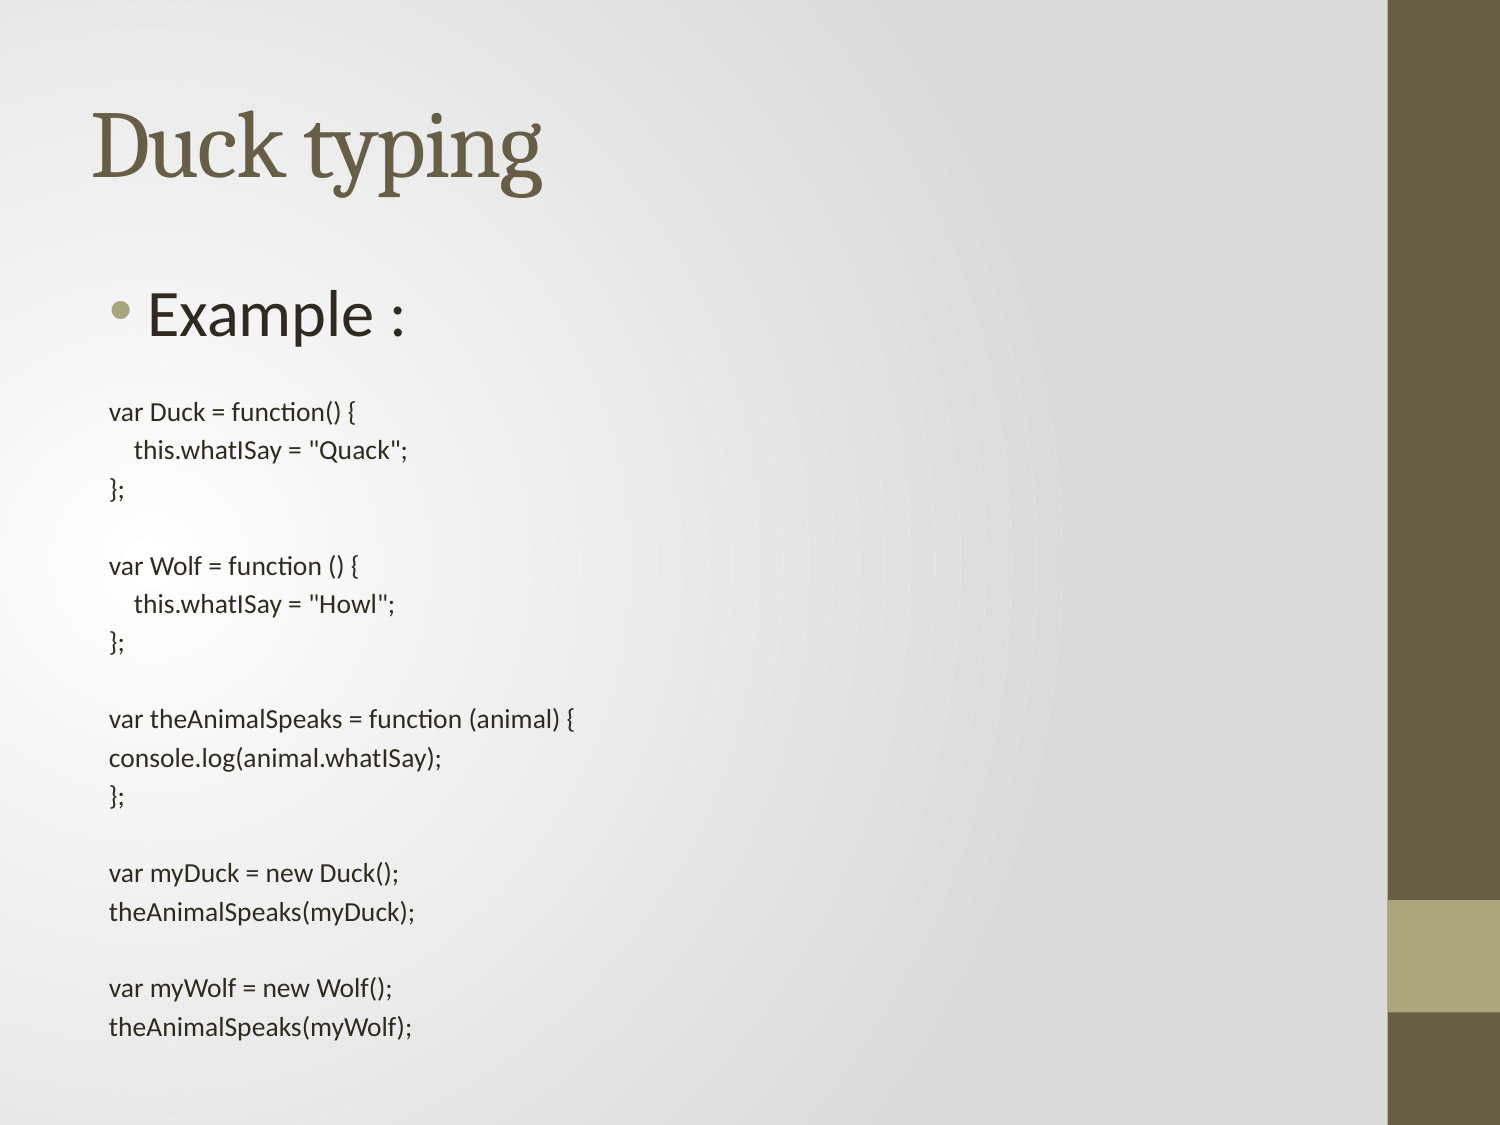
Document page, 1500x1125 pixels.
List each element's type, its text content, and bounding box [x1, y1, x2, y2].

list Example : var Duck = function() { this.whatISay = "Quack"; }; var Wolf = function () { this.whatISay = "Howl"; }; var theAnimalSpeaks = function (animal) { console.log(animal.whatISay); }; var myDuck = new Duck(); theAnimalSpeaks(myDuck); var myWolf = new Wolf(); theAnimalSpeaks(myWolf); [75, 262, 1325, 1050]
title Duck typing [75, 45, 1325, 233]
